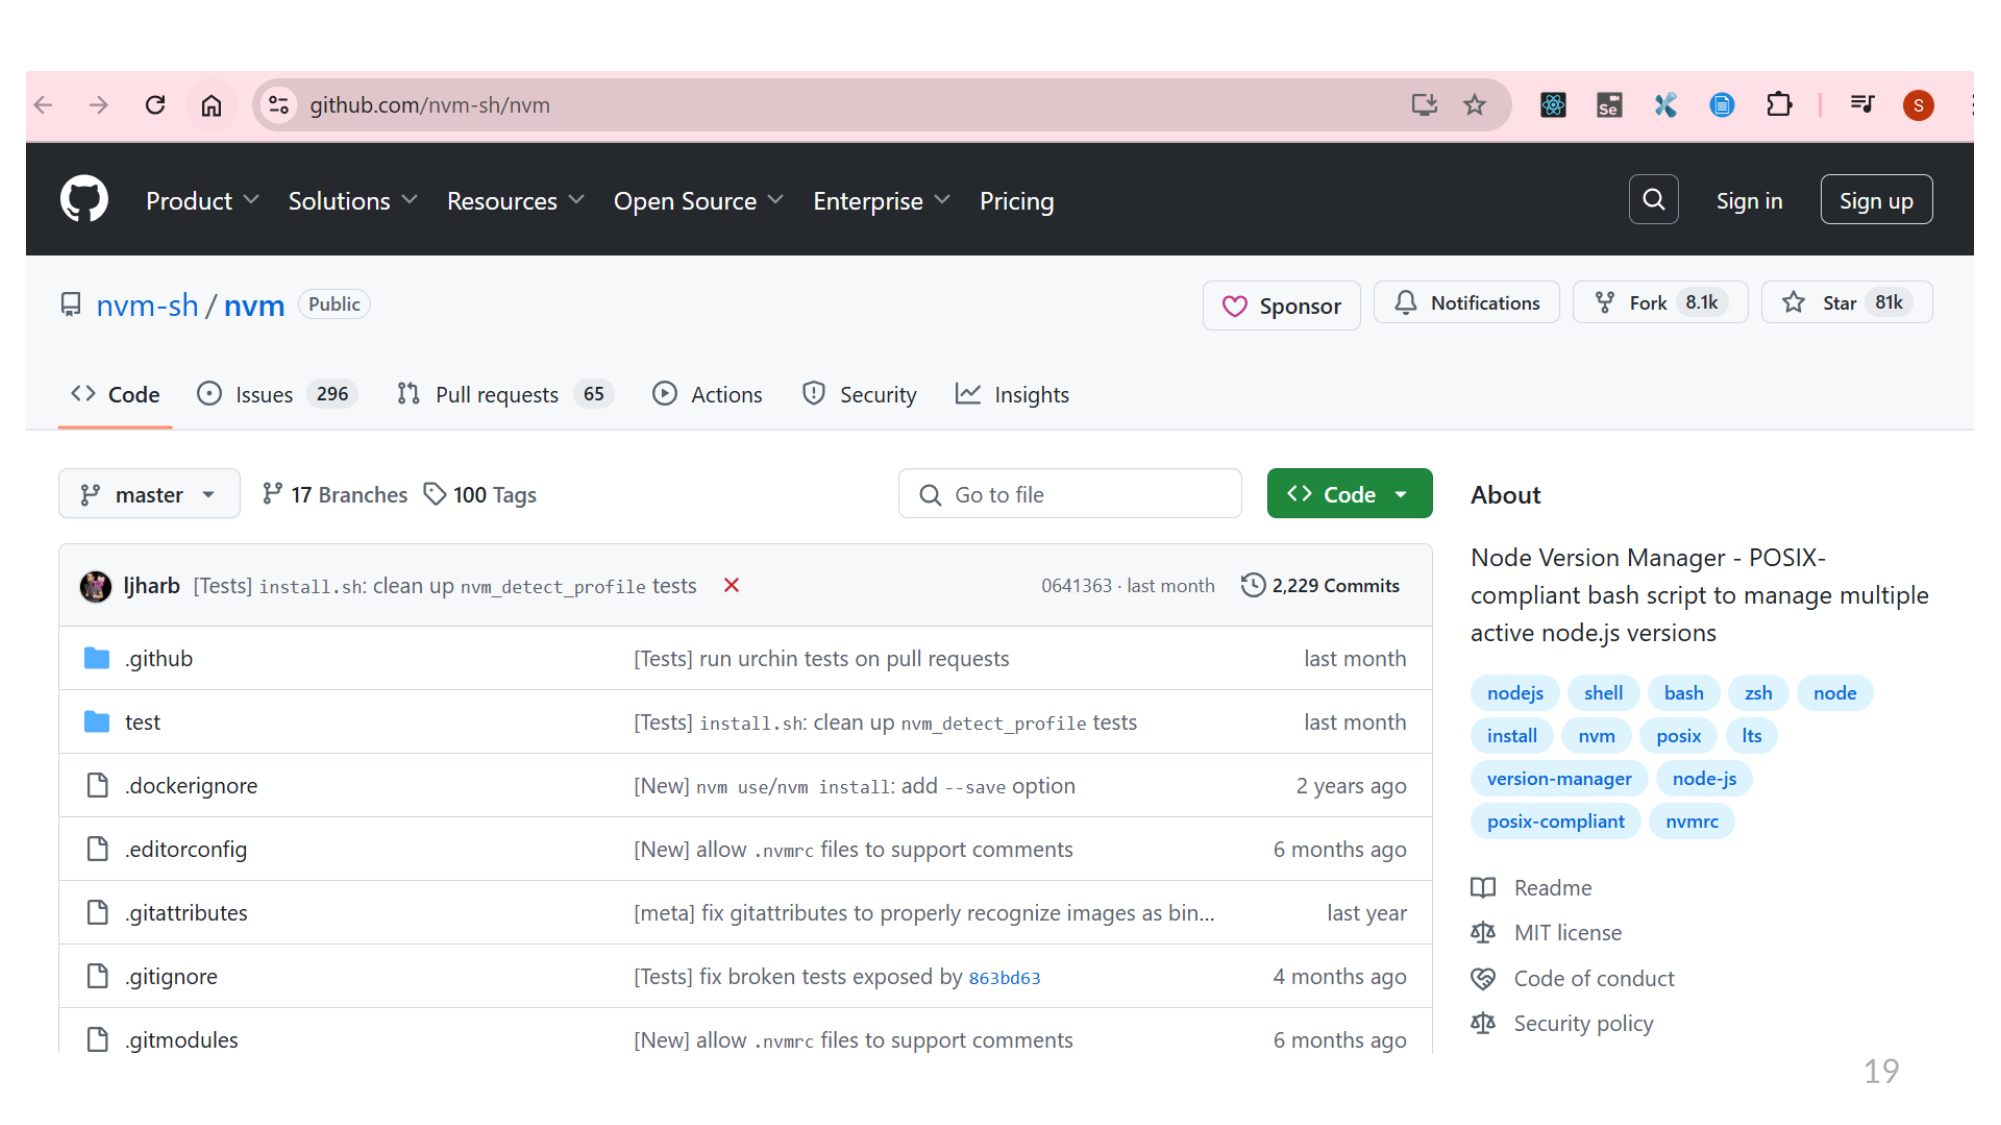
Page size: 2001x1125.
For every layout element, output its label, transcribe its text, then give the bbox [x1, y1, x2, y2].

slide_number 19 [1440, 1063, 1900, 1103]
picture [26, 71, 1974, 1054]
